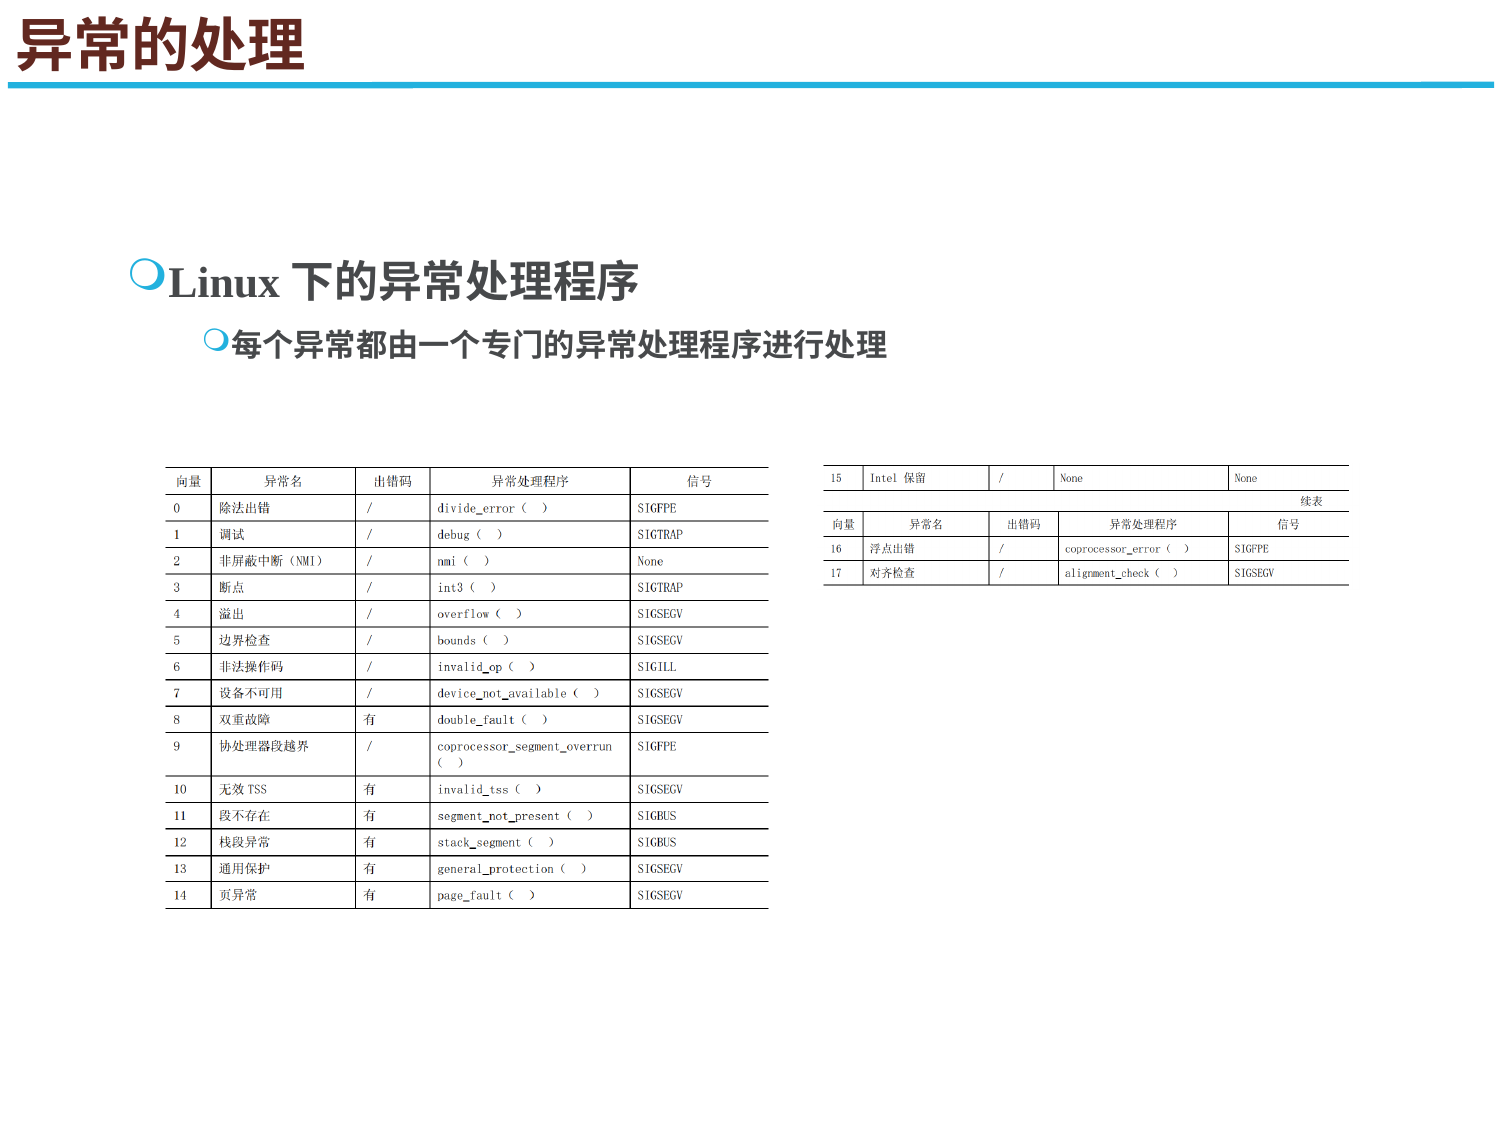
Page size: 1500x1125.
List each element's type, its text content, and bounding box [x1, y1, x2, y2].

picture [163, 463, 777, 923]
picture [817, 463, 1360, 590]
text_box 异常的处理 [0, 0, 1063, 96]
list Linux下的异常处理程序 每个异常都由一个专门的异常处理程序进行处理 [74, 219, 1426, 1024]
